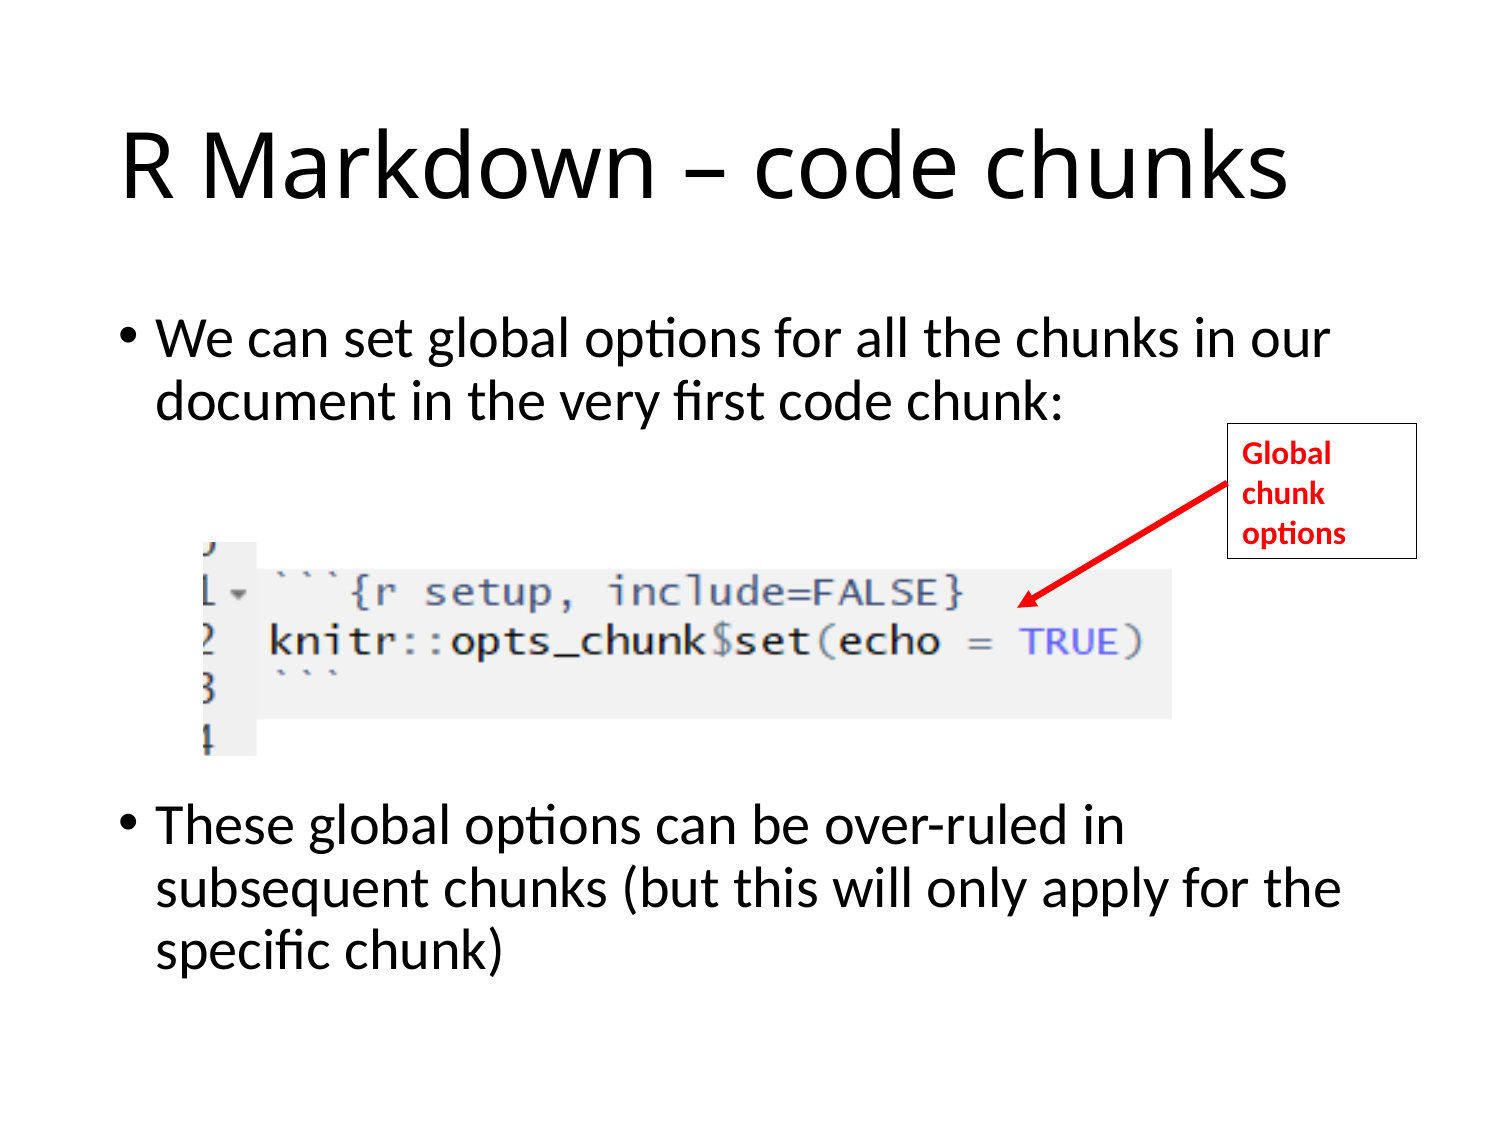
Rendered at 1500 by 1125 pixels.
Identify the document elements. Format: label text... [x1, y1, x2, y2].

list We can set global options for all the chunks in our document in the very first code chunk: [103, 299, 1397, 786]
picture [203, 542, 1172, 756]
text_box These global options can be over-ruled in subsequent chunks (but this will only apply for the specific chunk) [103, 786, 1397, 1125]
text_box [1017, 482, 1228, 608]
title R Markdown – code chunks [103, 59, 1397, 278]
text_box Global chunk options [1227, 423, 1417, 559]
